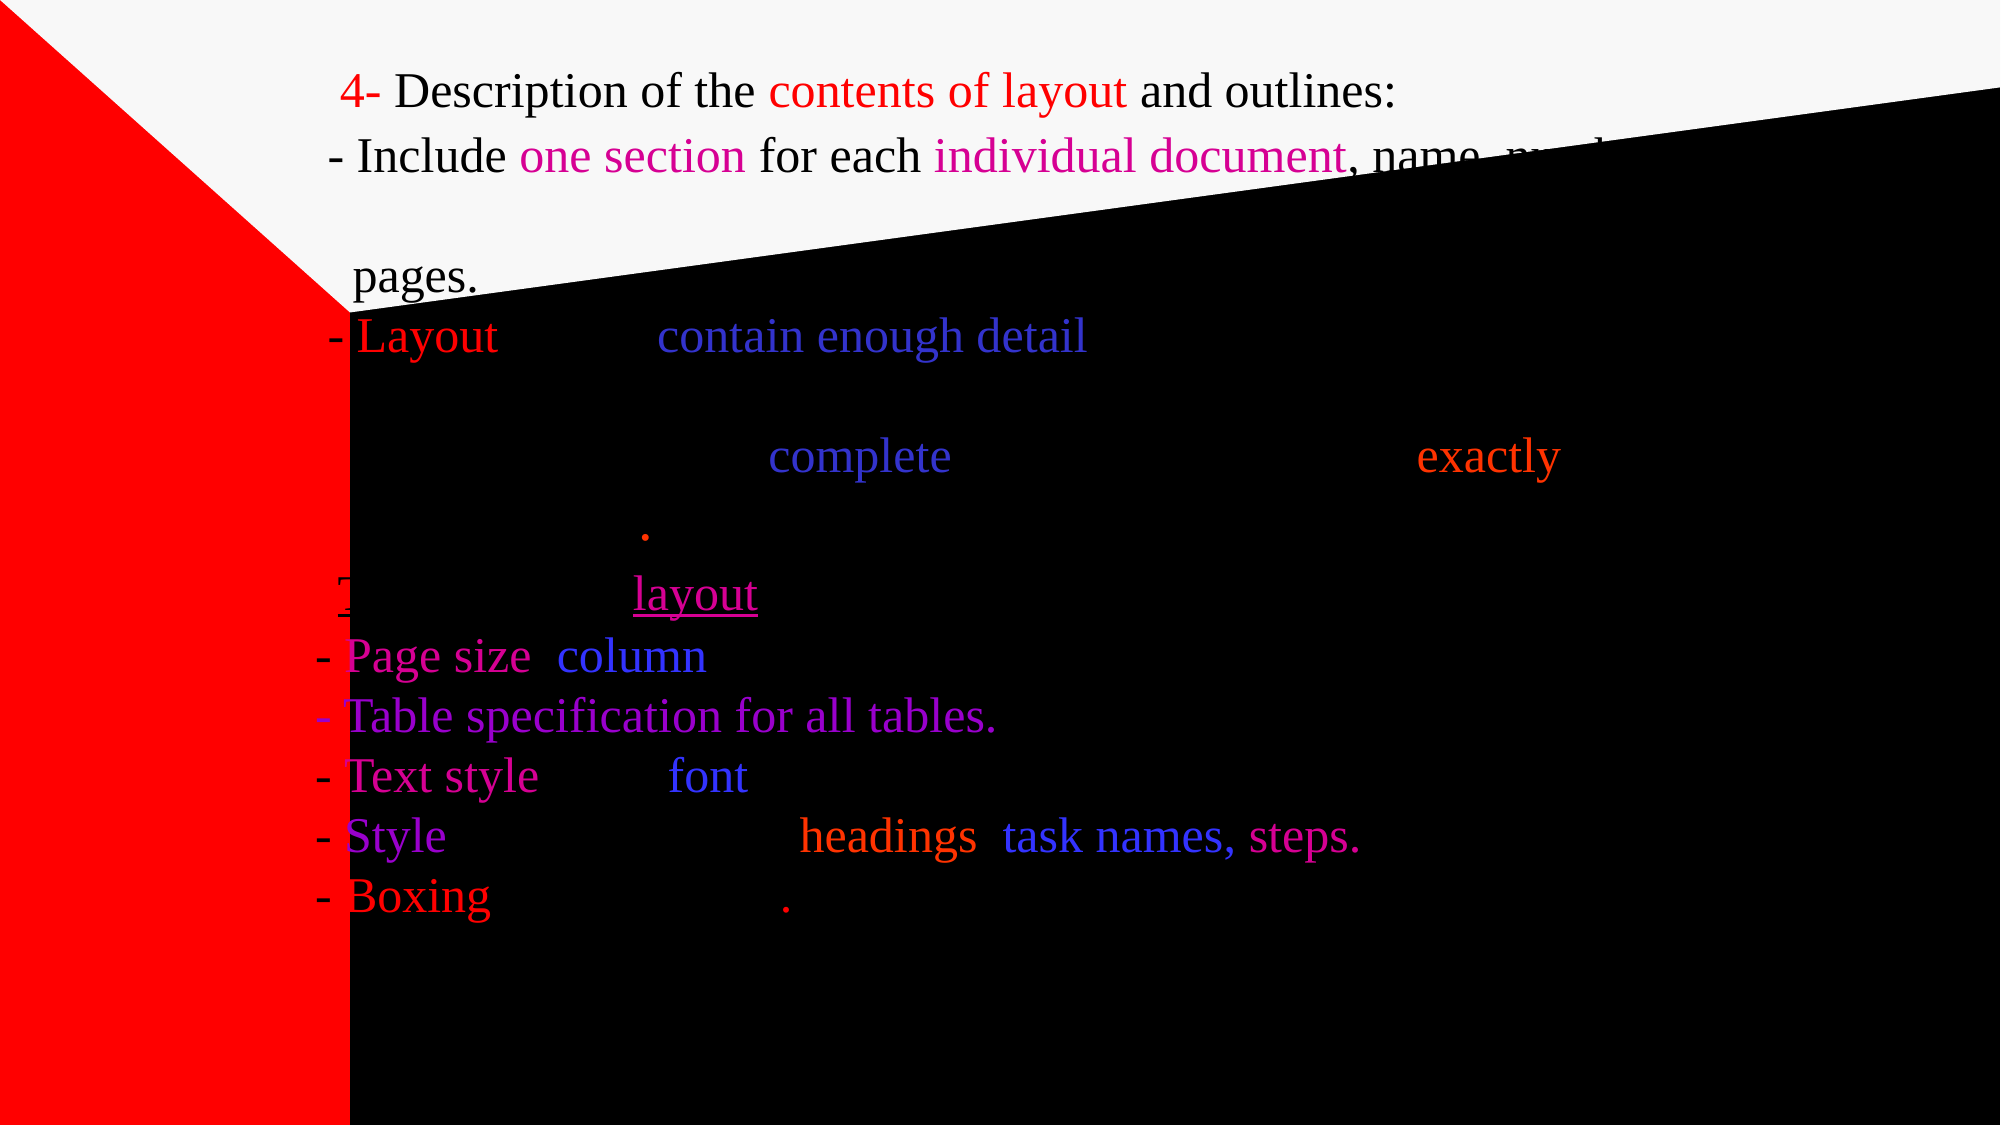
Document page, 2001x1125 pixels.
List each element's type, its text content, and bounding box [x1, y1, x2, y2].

title 4- Description of the contents of layout and outlines: - Include one section for each individual document, name, number of pages. - Layout should contain enough detail, so if someone has to read your plan he or she could complete the documentation set exactly the way you planned it. To specify the layout for your documents includes the following: - Page size, column specifications for all page types. - Table specification for all tables. - Text style, size, font. - Style specification for headings, task names, steps. - Boxing specifications. [249, 24, 1750, 1125]
